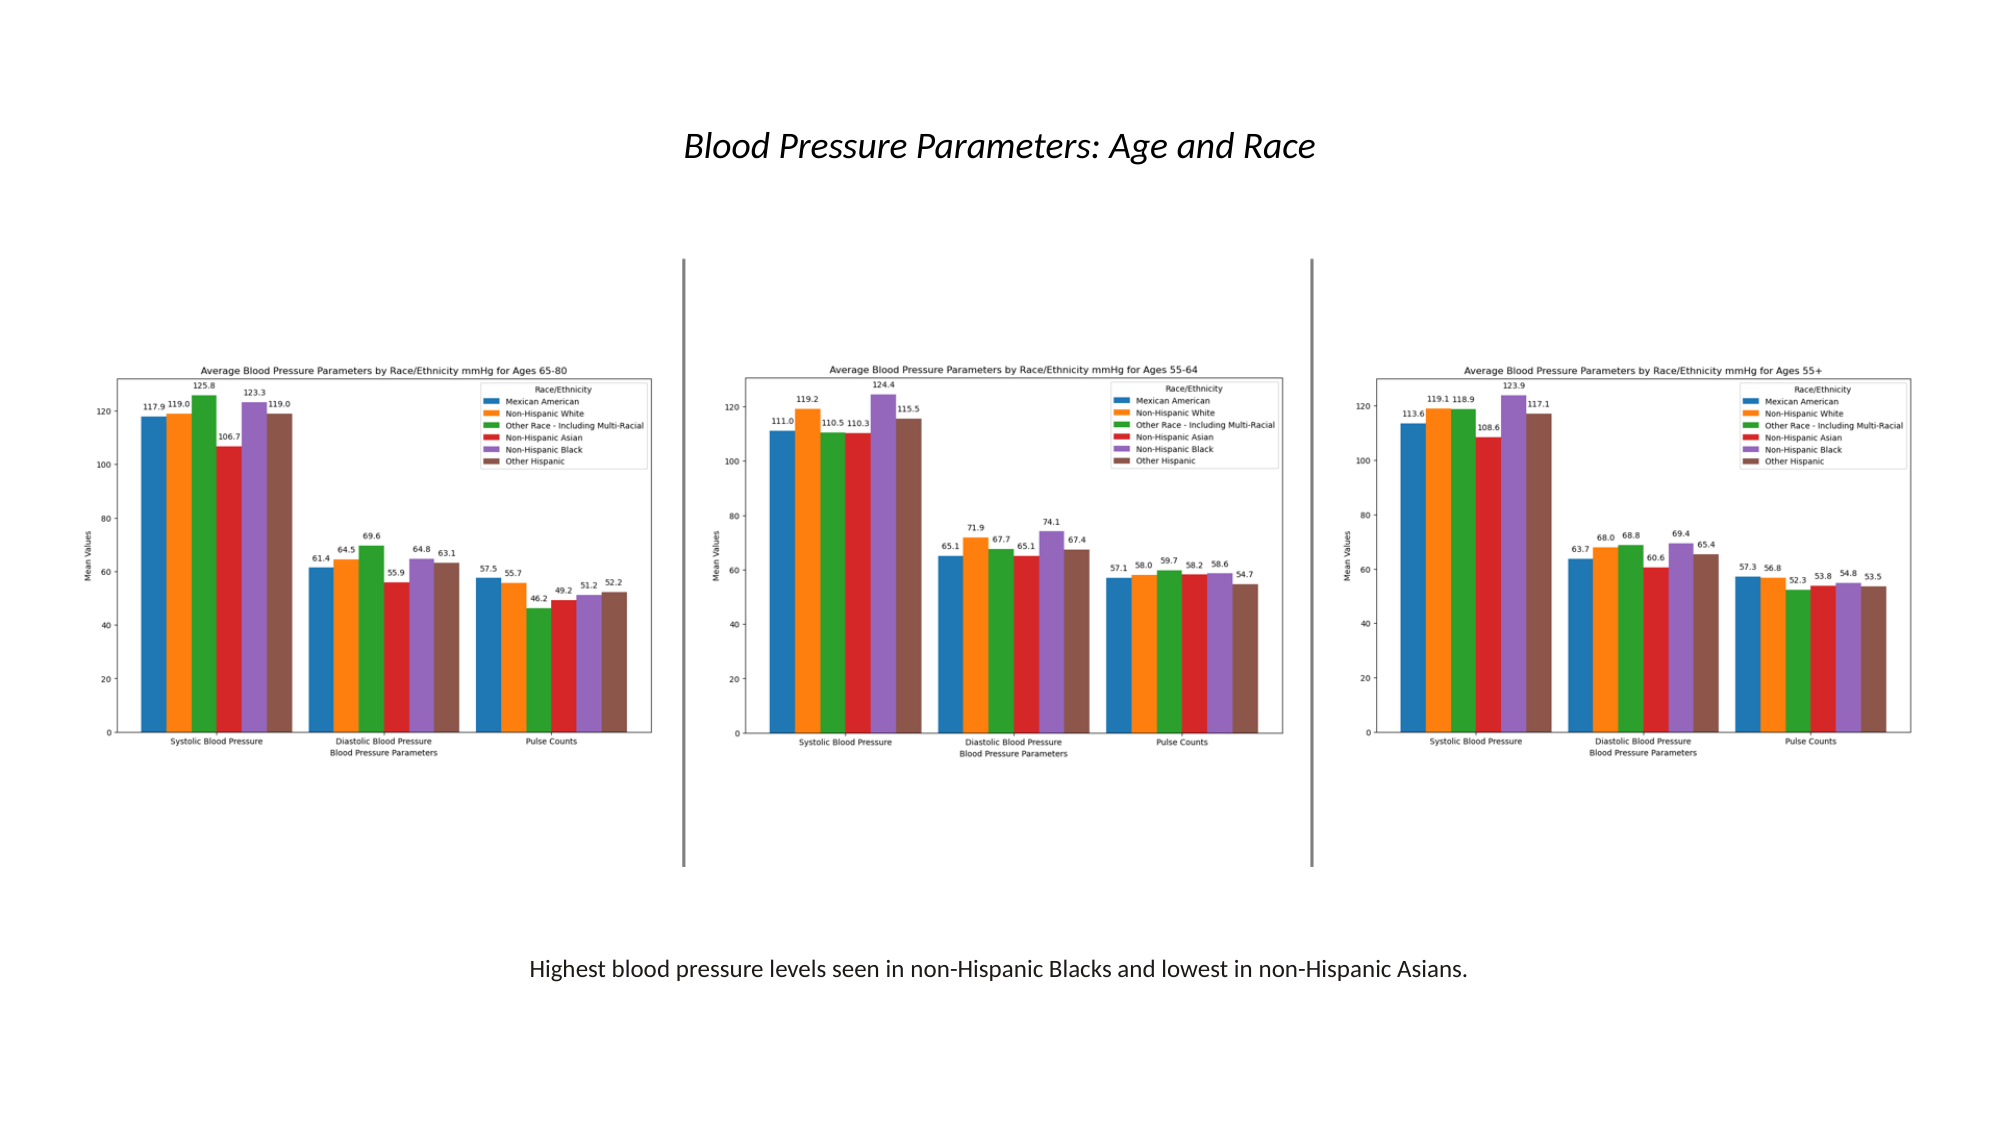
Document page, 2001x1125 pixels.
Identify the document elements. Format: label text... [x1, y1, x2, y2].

picture [0, 249, 2000, 867]
text_box Blood Pressure Parameters: Age and Race [500, 110, 1500, 173]
text_box Highest blood pressure levels seen in non-Hispanic Blacks and lowest in non-Hispanic Asians. [493, 945, 1507, 990]
